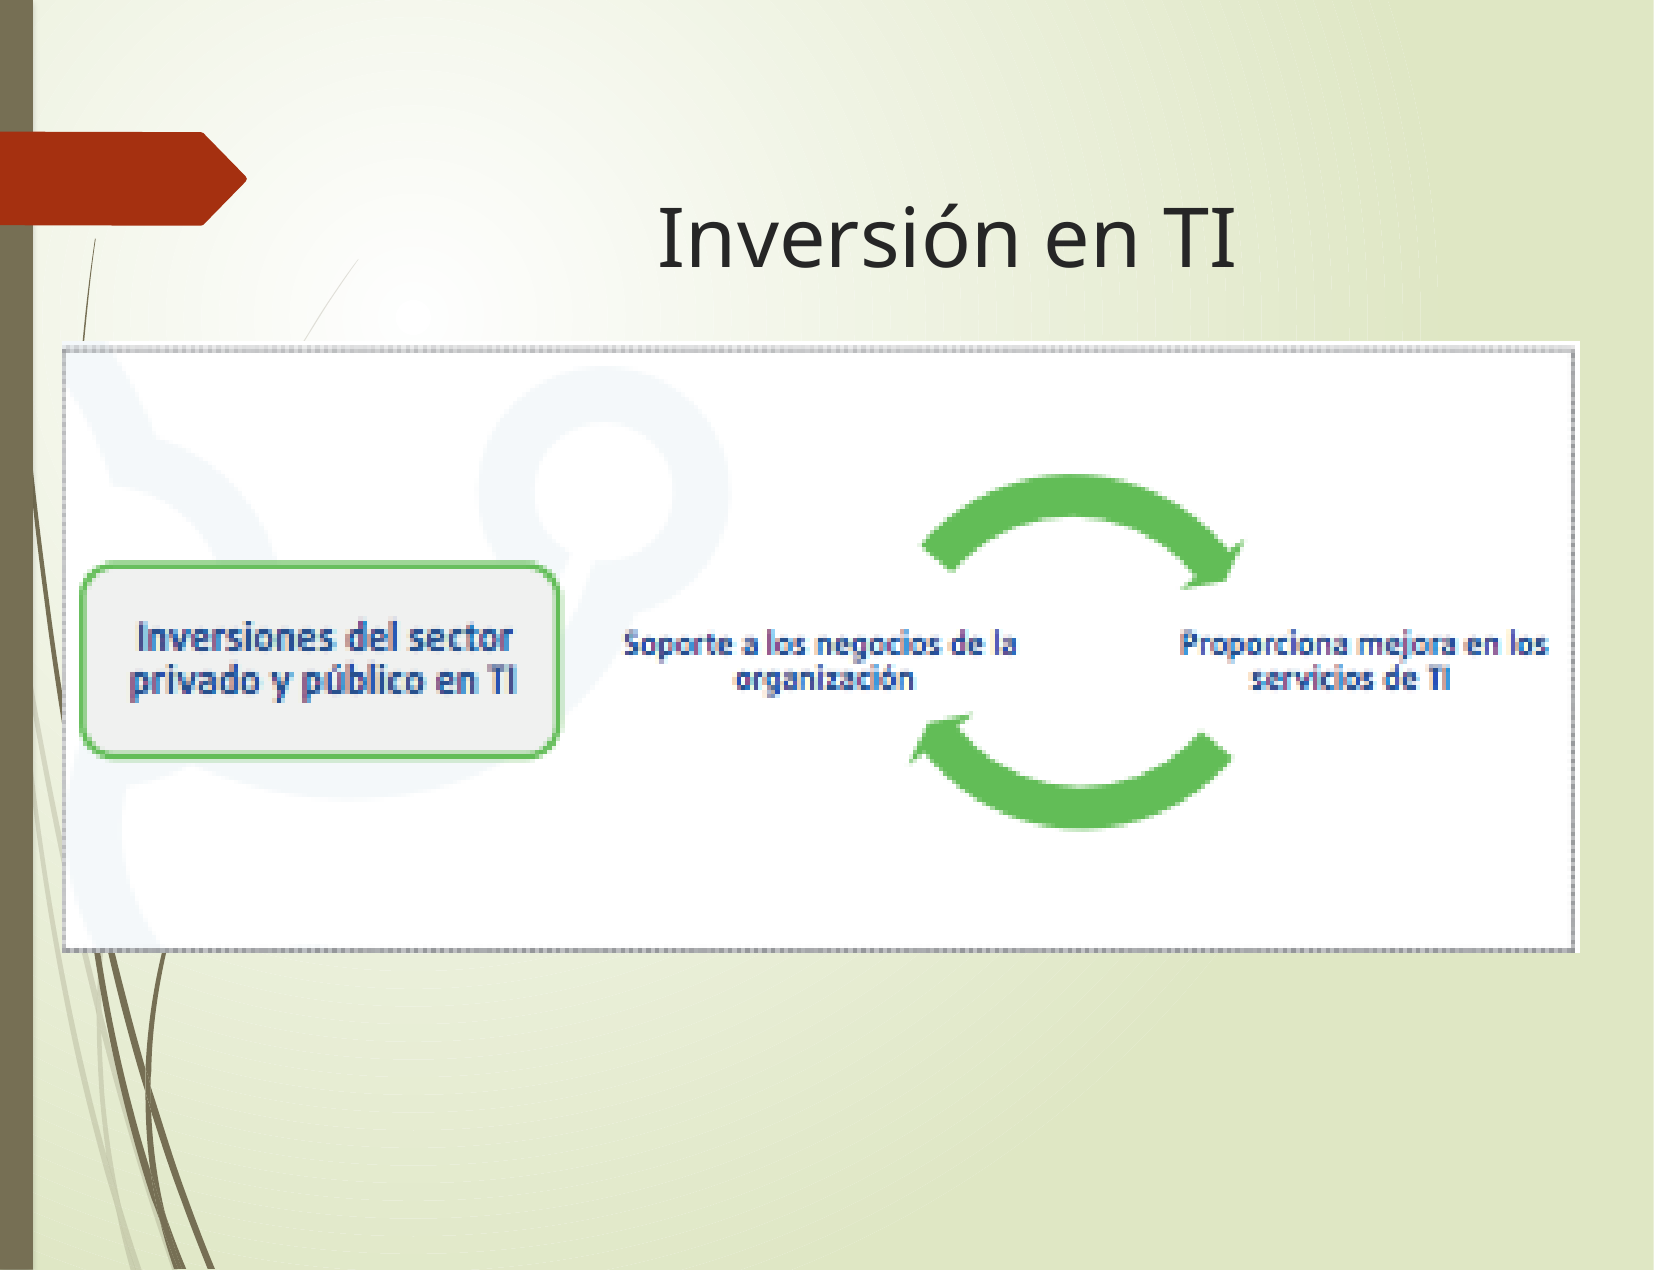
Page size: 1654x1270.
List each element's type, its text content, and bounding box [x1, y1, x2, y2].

title Inversión en TI [351, 115, 1544, 340]
picture [62, 341, 1580, 953]
